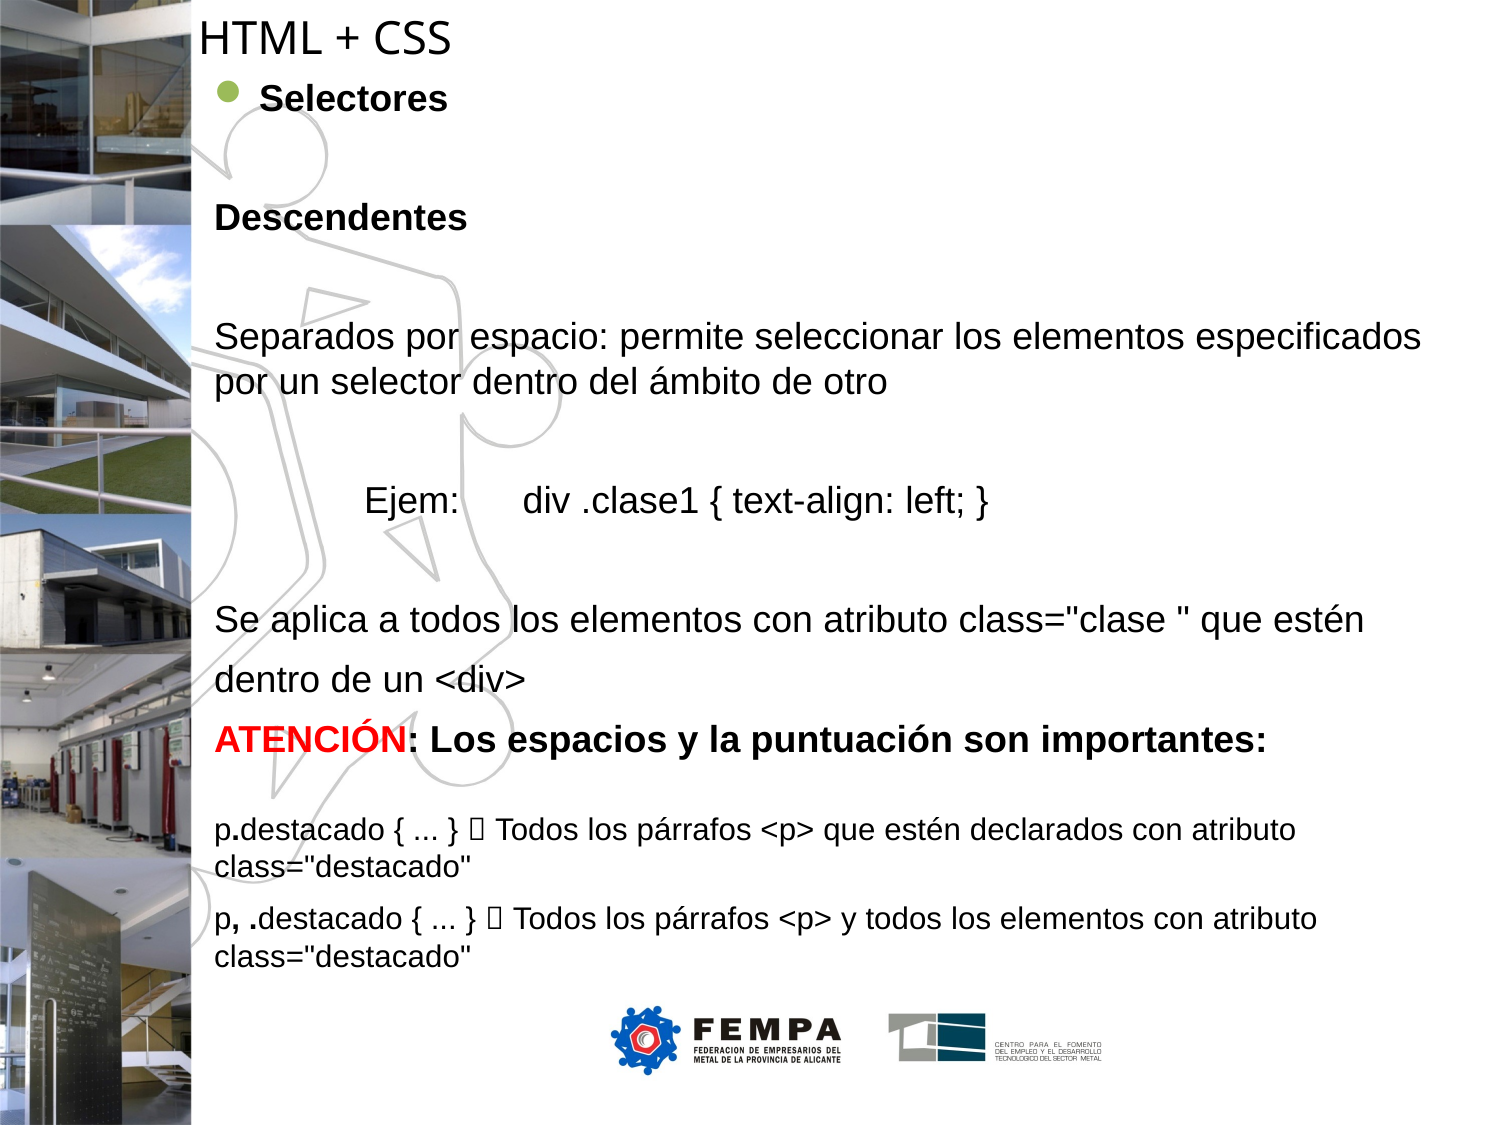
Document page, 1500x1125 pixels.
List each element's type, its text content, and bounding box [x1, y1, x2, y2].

list HTML + CSS [183, 1, 1317, 67]
text_box Selectores Descendentes Separados por espacio: permite seleccionar los elementos especificados por un selector dentro del ámbito de otro Ejem: div .clase1 { text‐align: left; } Se aplica a todos los elementos con atributo class="clase " que estén dentro de un <div> ATENCIÓN: Los espacios y la puntuación son importantes: p.destacado { ... }  Todos los párrafos <p> que estén declarados con atributo class="destacado" p, .destacado { ... }  Todos los párrafos <p> y todos los elementos con atributo class="destacado" [206, 66, 1467, 1037]
picture [0, 0, 1500, 1125]
text_box [73, 230, 206, 295]
